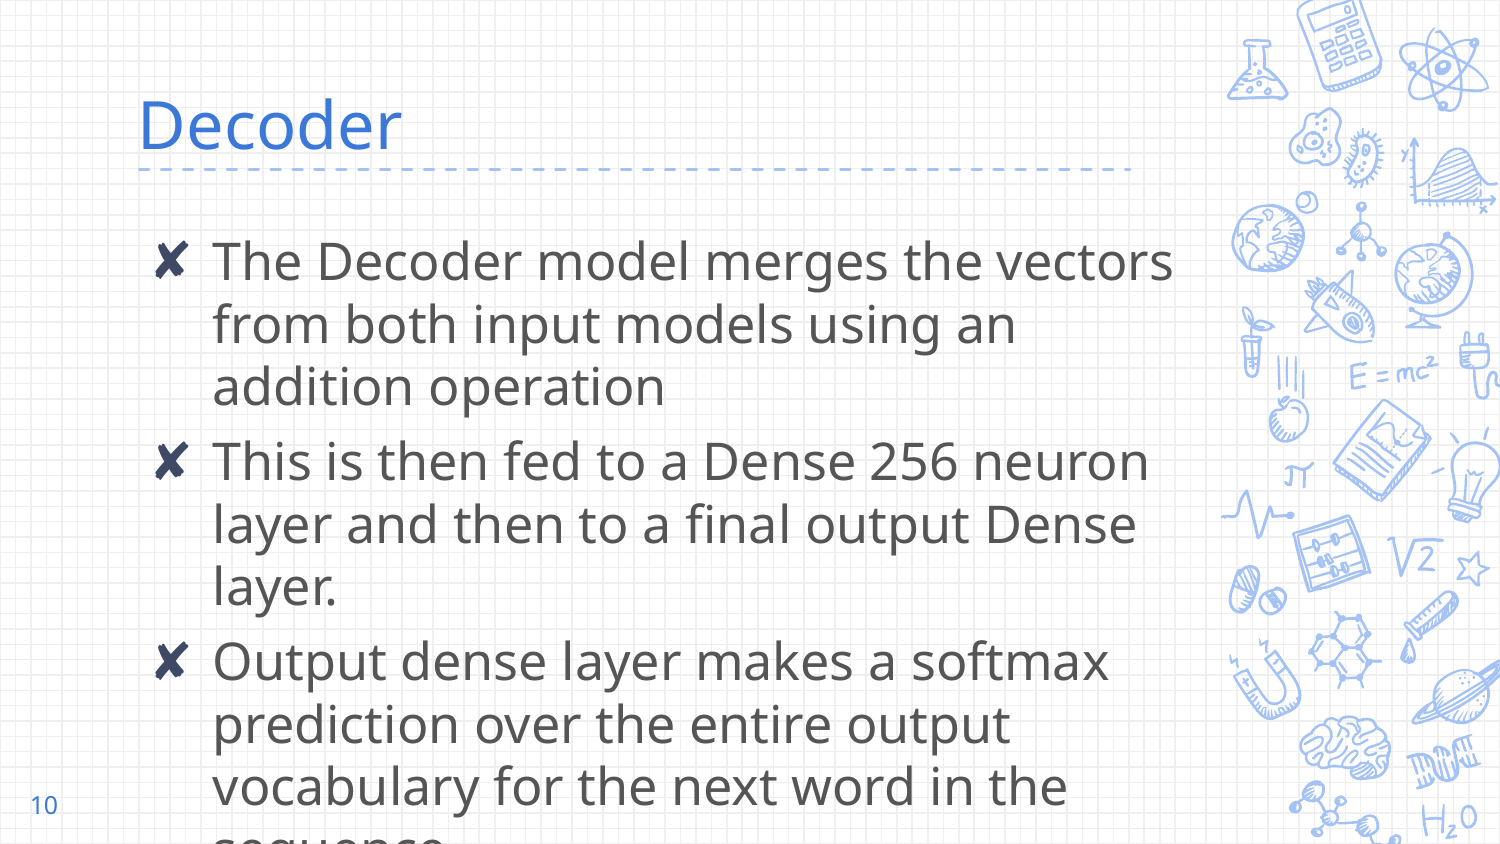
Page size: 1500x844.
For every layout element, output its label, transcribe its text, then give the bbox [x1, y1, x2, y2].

slide_number 10 [14, 774, 105, 840]
list The Decoder model merges the vectors from both input models using an addition operation This is then fed to a Dense 256 neuron layer and then to a final output Dense layer. Output dense layer makes a softmax prediction over the entire output vocabulary for the next word in the sequence. [122, 213, 1235, 806]
title Decoder [122, 36, 1130, 178]
